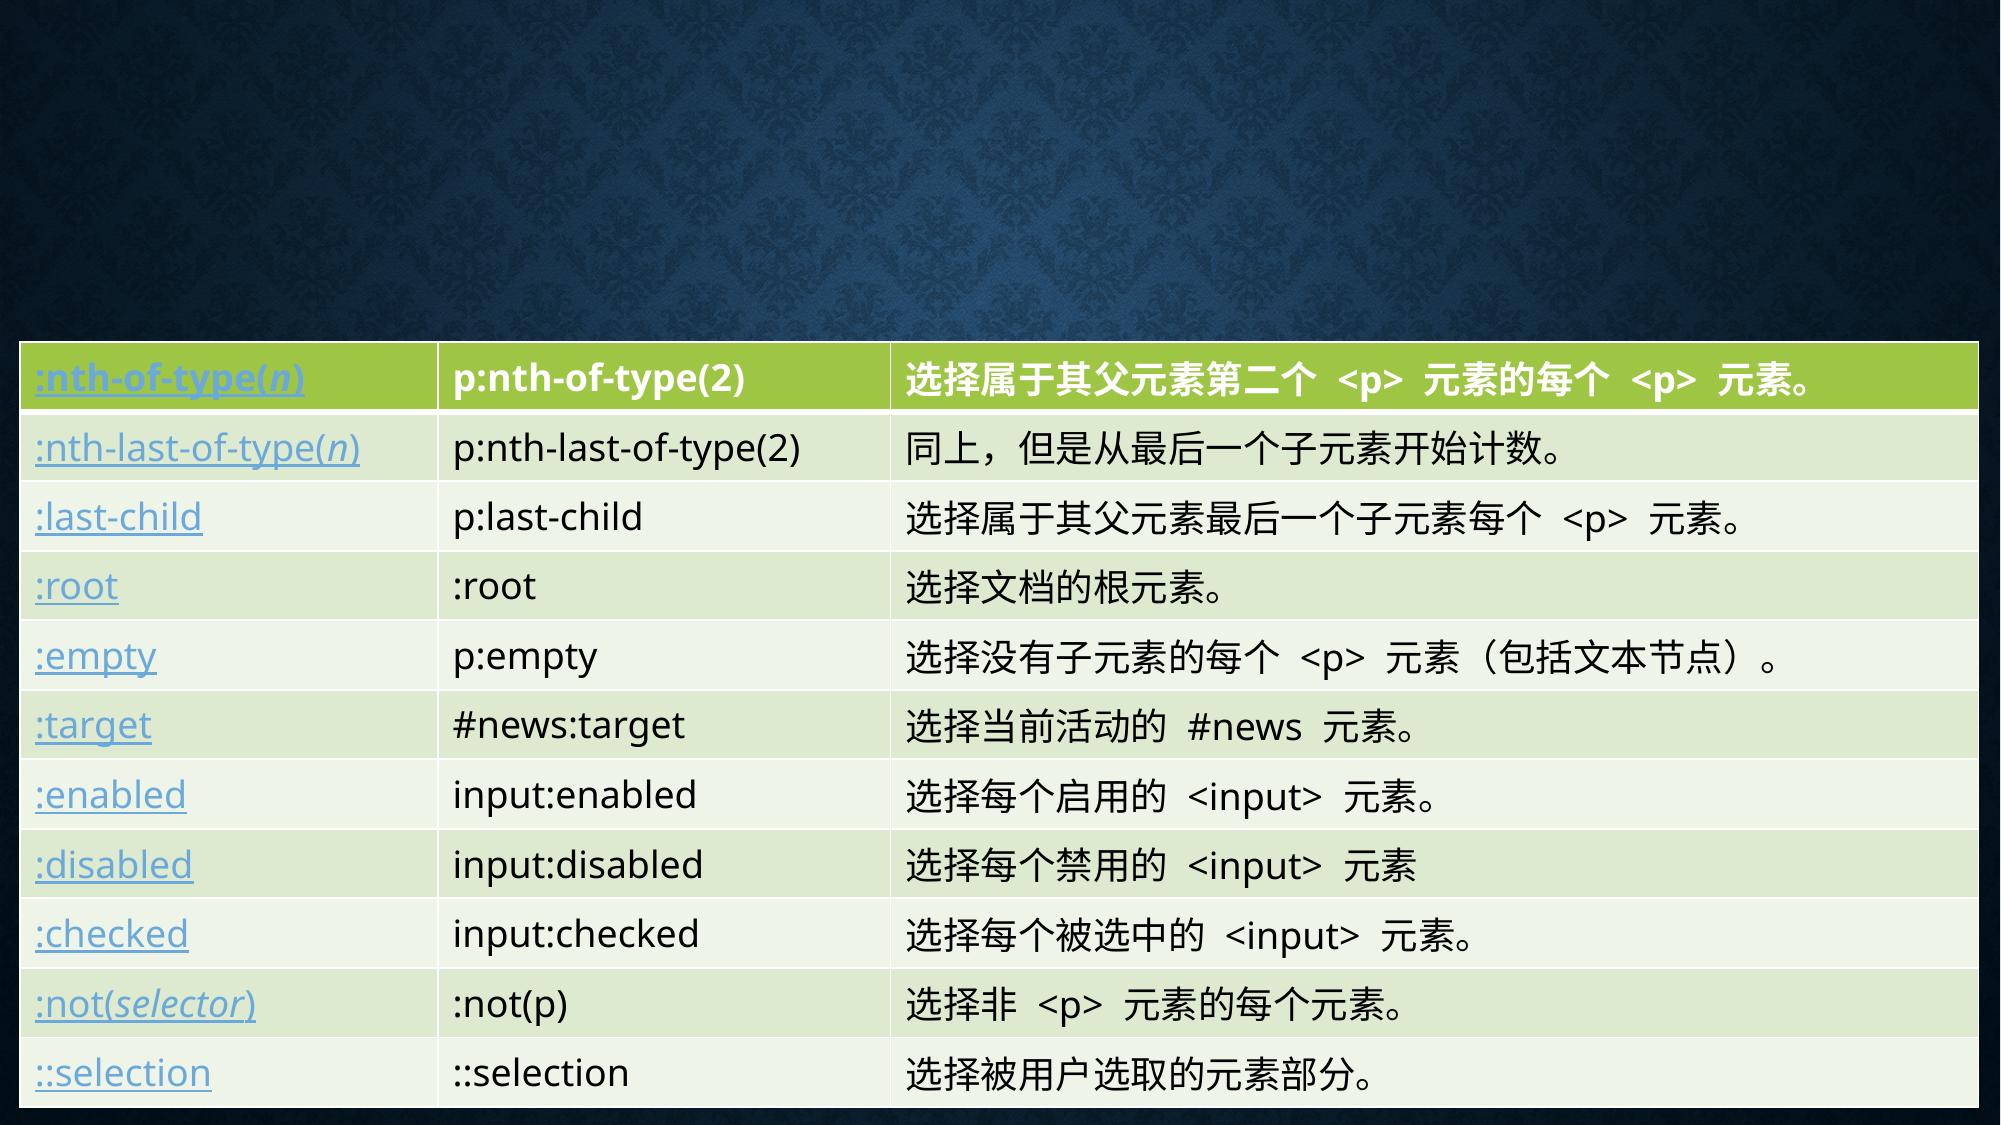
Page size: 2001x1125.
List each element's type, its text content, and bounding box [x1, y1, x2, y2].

table_cell 选择属于其父元素最后一个子元素每个 <p> 元素。 [891, 482, 1978, 550]
table_cell p:nth-last-of-type(2) [439, 415, 890, 480]
table_cell :disabled [21, 830, 437, 897]
table_cell input:checked [439, 899, 890, 967]
table_cell :empty [21, 621, 437, 689]
table_header :nth-of-type(n) [21, 343, 437, 409]
table_cell :root [21, 552, 437, 619]
table_cell input:disabled [439, 830, 890, 897]
table_cell input:enabled [439, 760, 890, 828]
table_header 选择属于其父元素第二个 <p> 元素的每个 <p> 元素。 [891, 343, 1978, 409]
table_cell :not(p) [439, 969, 890, 1037]
table_cell 选择每个禁用的 <input> 元素 [891, 830, 1978, 897]
table_cell 选择当前活动的 #news 元素。 [891, 691, 1978, 758]
table_cell :checked [21, 899, 437, 967]
table_cell 选择被用户选取的元素部分。 [891, 1038, 1978, 1106]
table_cell 选择非 <p> 元素的每个元素。 [891, 969, 1978, 1037]
table_cell 选择每个启用的 <input> 元素。 [891, 760, 1978, 828]
table_cell :root [439, 552, 890, 619]
table_cell 选择文档的根元素。 [891, 552, 1978, 619]
table_cell p:empty [439, 621, 890, 689]
table_cell :last-child [21, 482, 437, 550]
table_header p:nth-of-type(2) [439, 343, 890, 409]
table_cell :enabled [21, 760, 437, 828]
table_cell 选择每个被选中的 <input> 元素。 [891, 899, 1978, 967]
table_cell :not(selector) [21, 969, 437, 1037]
table_cell #news:target [439, 691, 890, 758]
table_cell 选择没有子元素的每个 <p> 元素（包括文本节点）。 [891, 621, 1978, 689]
table_cell :nth-last-of-type(n) [21, 415, 437, 480]
table_cell :target [21, 691, 437, 758]
table_cell 同上，但是从最后一个子元素开始计数。 [891, 415, 1978, 480]
table_cell ::selection [21, 1038, 437, 1106]
table_cell p:last-child [439, 482, 890, 550]
table_cell ::selection [439, 1038, 890, 1106]
